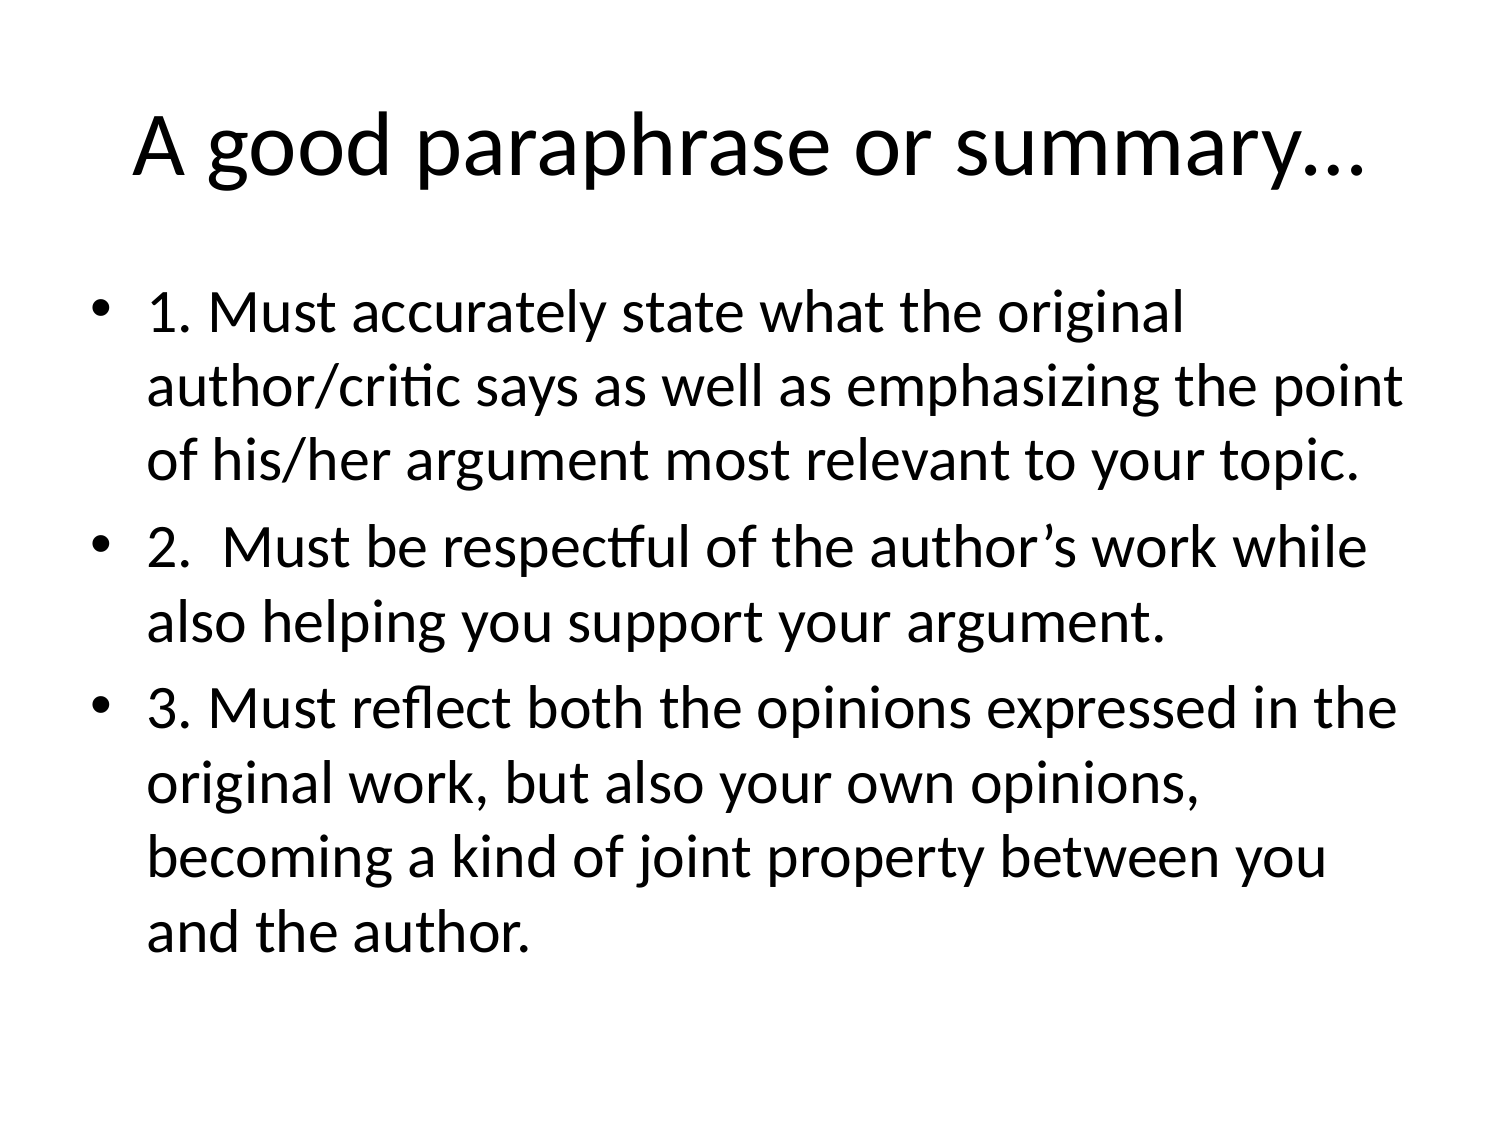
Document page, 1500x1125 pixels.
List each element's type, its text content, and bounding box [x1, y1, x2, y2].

title A good paraphrase or summary… [75, 45, 1425, 233]
list 1. Must accurately state what the original author/critic says as well as emphasizing the point of his/her argument most relevant to your topic. 2. Must be respectful of the author’s work while also helping you support your argument. 3. Must reflect both the opinions expressed in the original work, but also your own opinions, becoming a kind of joint property between you and the author. [75, 262, 1425, 1005]
